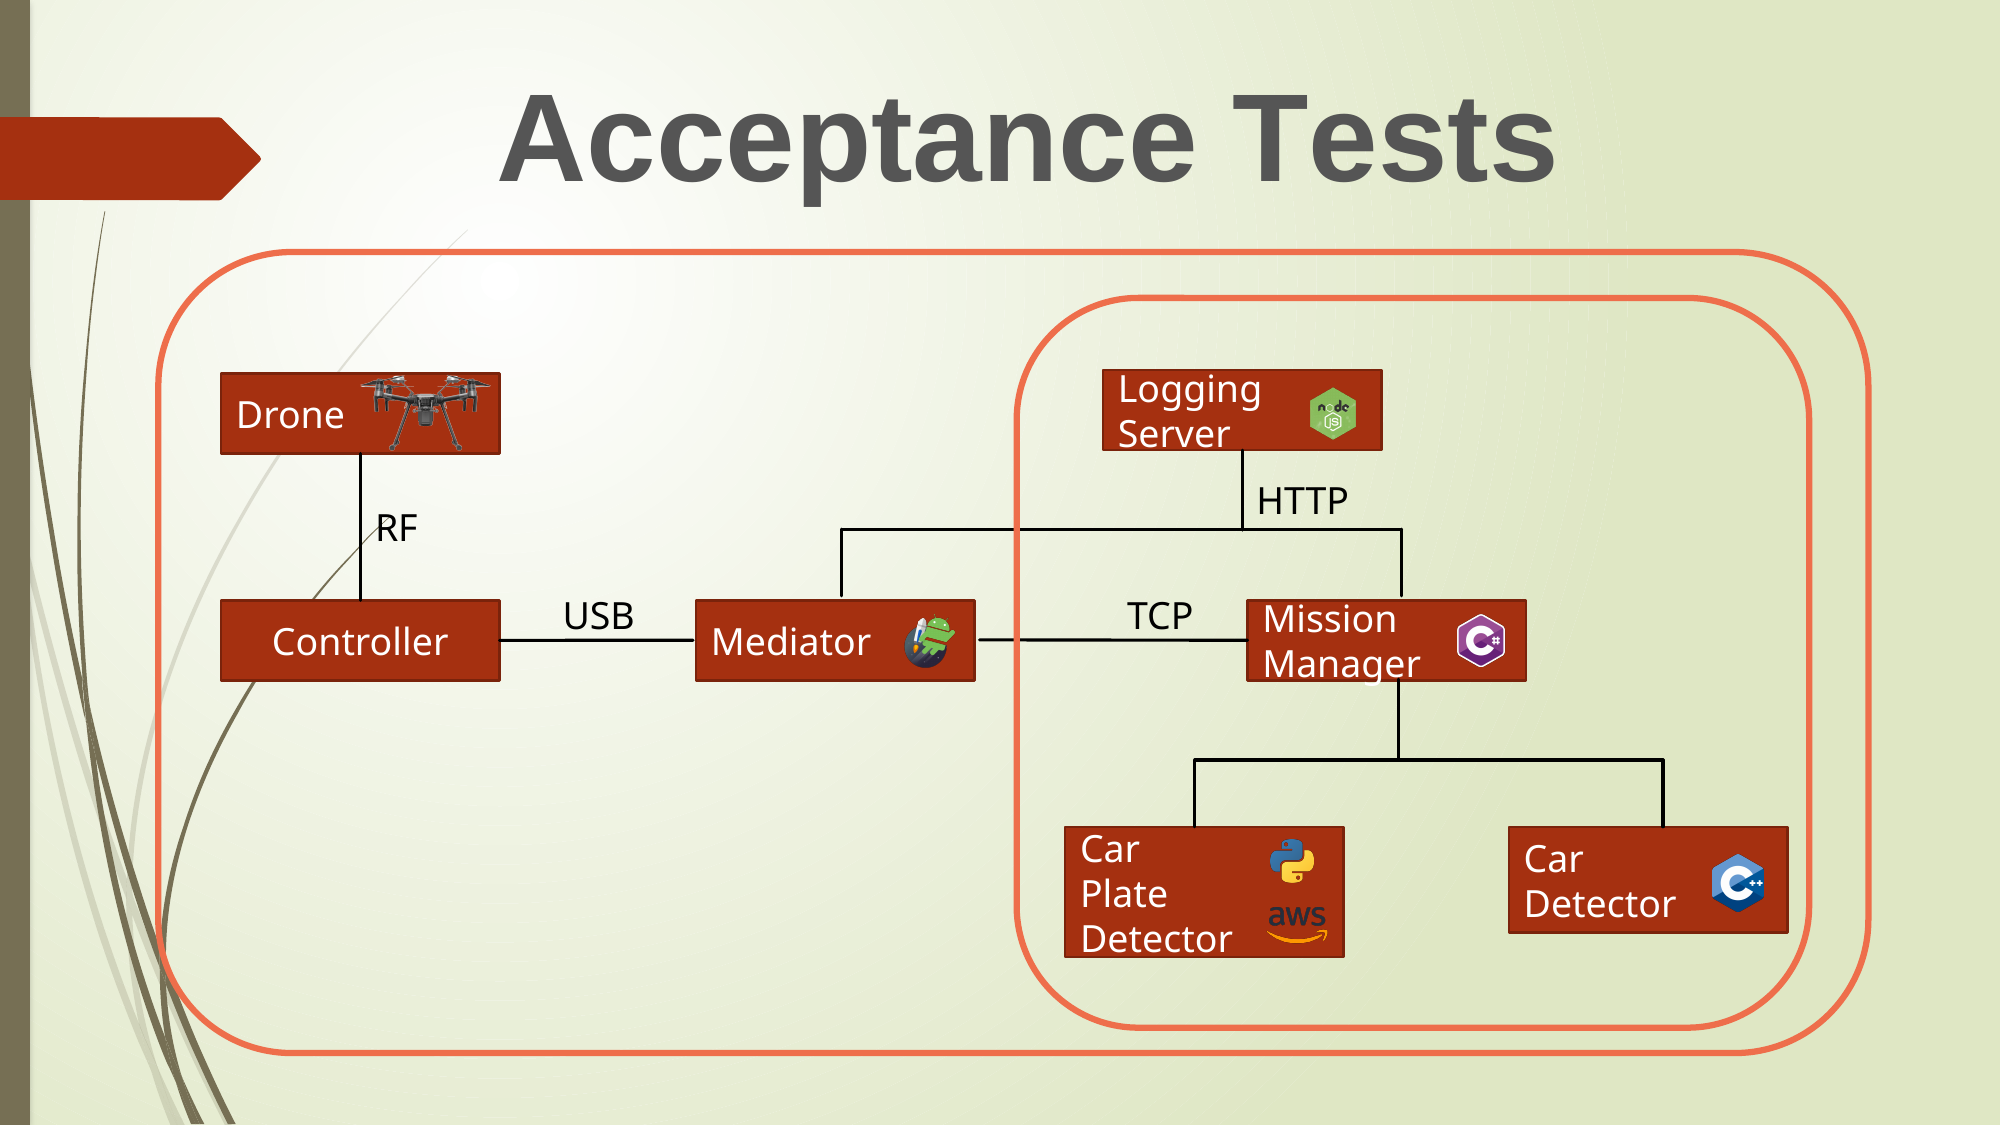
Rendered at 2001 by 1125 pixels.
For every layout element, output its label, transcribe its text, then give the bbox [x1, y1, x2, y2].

picture [360, 371, 491, 452]
picture [1269, 839, 1314, 884]
picture [1712, 854, 1764, 912]
picture [891, 613, 968, 674]
text_box Acceptance Tests [426, 49, 1574, 214]
picture [1309, 387, 1356, 441]
text_box [156, 250, 1870, 1055]
picture [1446, 613, 1516, 668]
picture [1264, 892, 1330, 958]
